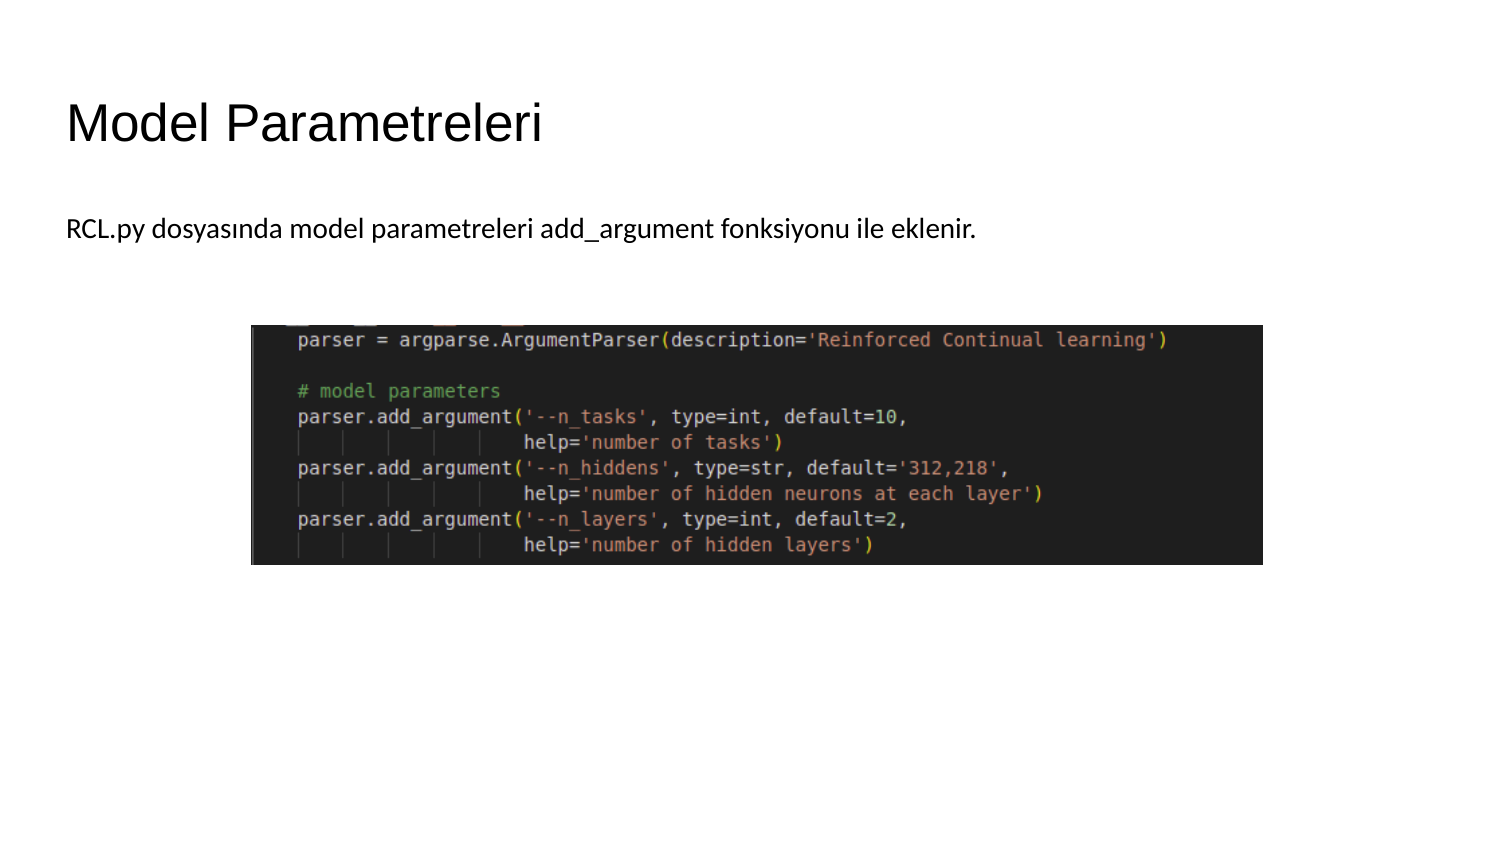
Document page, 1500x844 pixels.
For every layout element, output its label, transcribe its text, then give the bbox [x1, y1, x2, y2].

list RCL.py dosyasında model parametreleri add_argument fonksiyonu ile eklenir. [51, 189, 1449, 750]
title Model Parametreleri [51, 72, 1449, 167]
picture [251, 325, 1263, 565]
